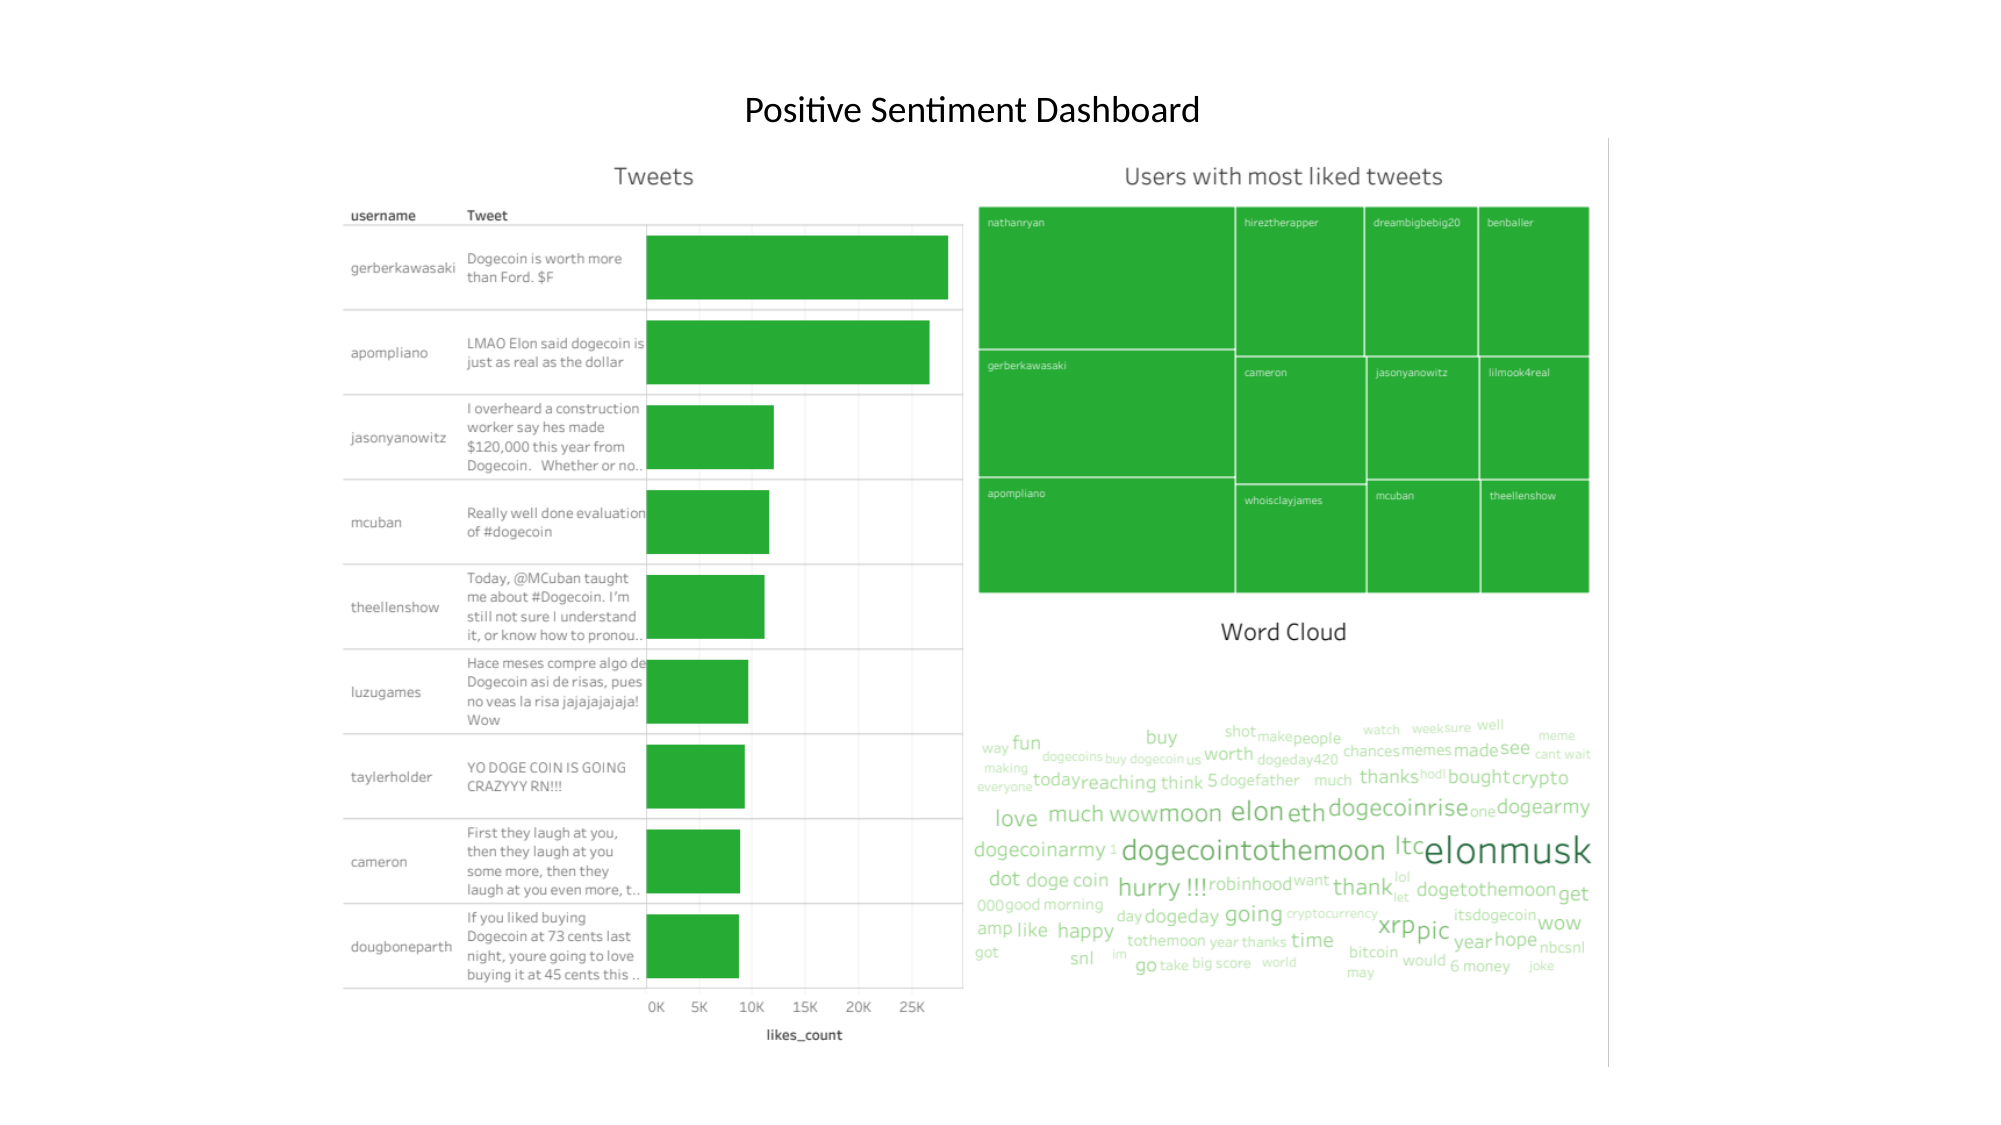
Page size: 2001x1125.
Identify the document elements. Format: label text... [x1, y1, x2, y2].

text_box Positive Sentiment Dashboard [729, 77, 1217, 137]
picture [330, 137, 1611, 1067]
